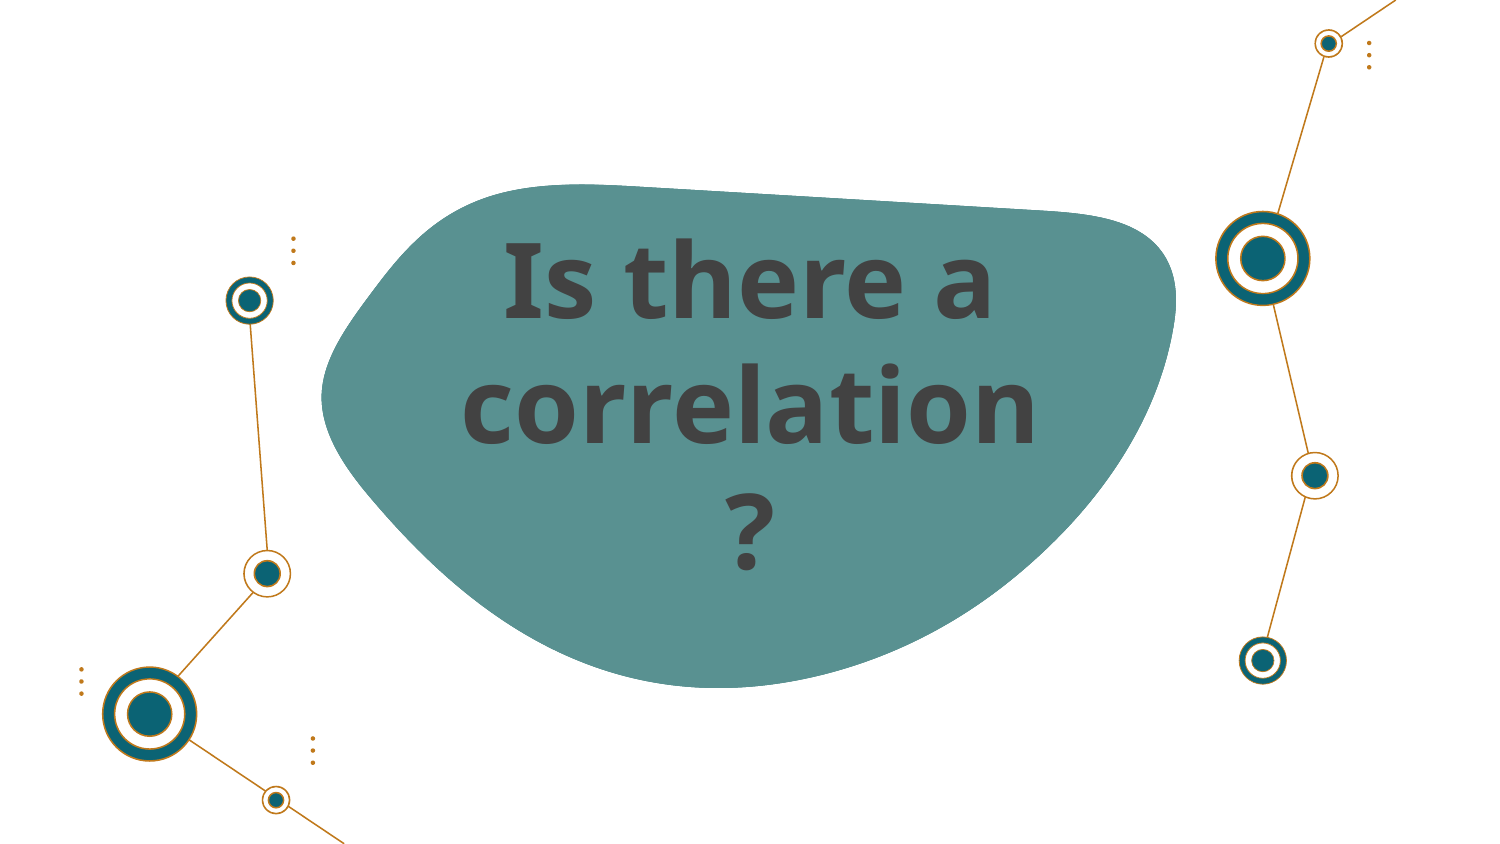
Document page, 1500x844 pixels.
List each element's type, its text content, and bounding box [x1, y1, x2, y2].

title Is there a correlation? [430, 337, 1071, 467]
